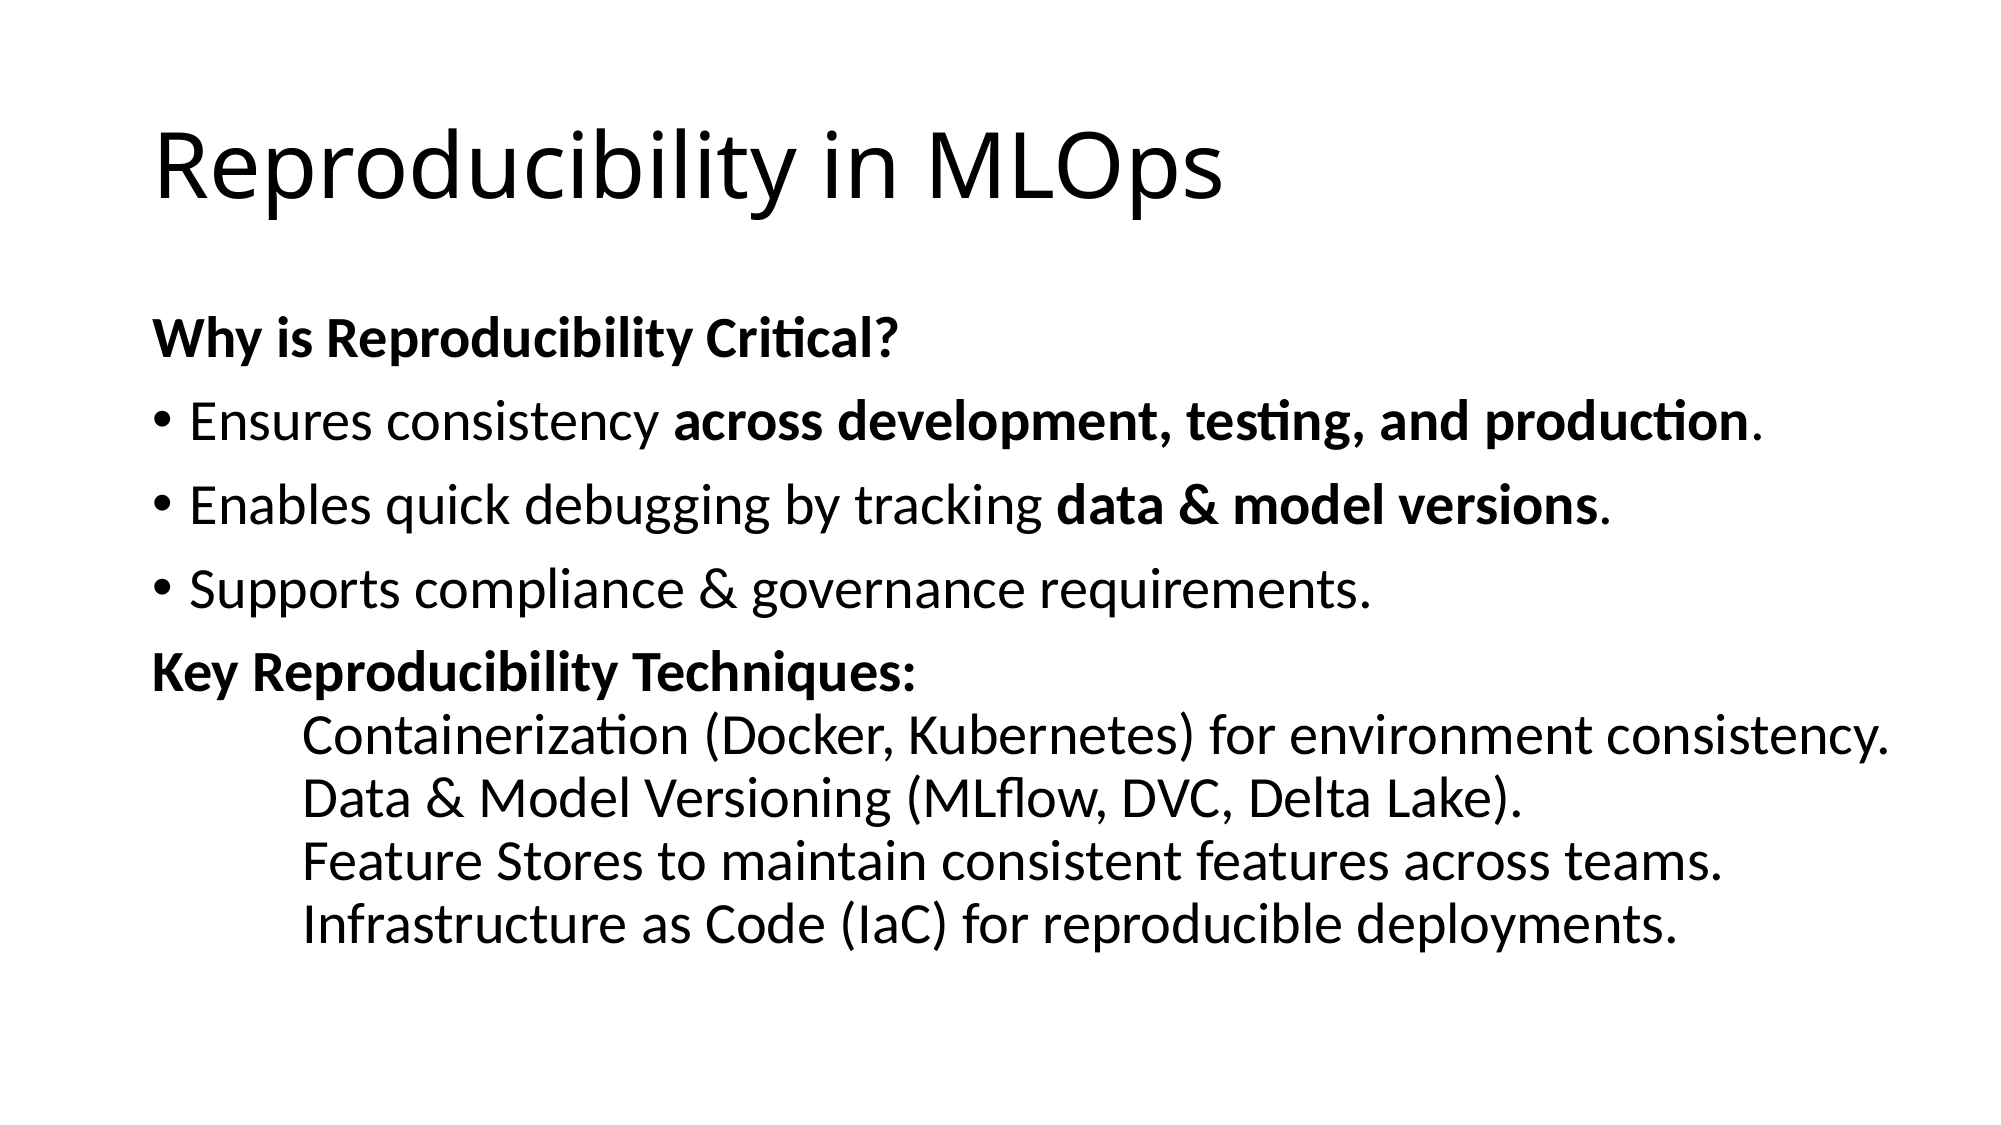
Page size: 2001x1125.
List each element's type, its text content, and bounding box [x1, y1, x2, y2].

title Reproducibility in MLOps [137, 59, 1863, 278]
list Why is Reproducibility Critical? Ensures consistency across development, testing, and production. Enables quick debugging by tracking data & model versions. Supports compliance & governance requirements. Key Reproducibility Techniques: Containerization (Docker, Kubernetes) for environment consistency. Data & Model Versioning (MLflow, DVC, Delta Lake). Feature Stores to maintain consistent features across teams. Infrastructure as Code (IaC) for reproducible deployments. [137, 299, 1920, 1014]
